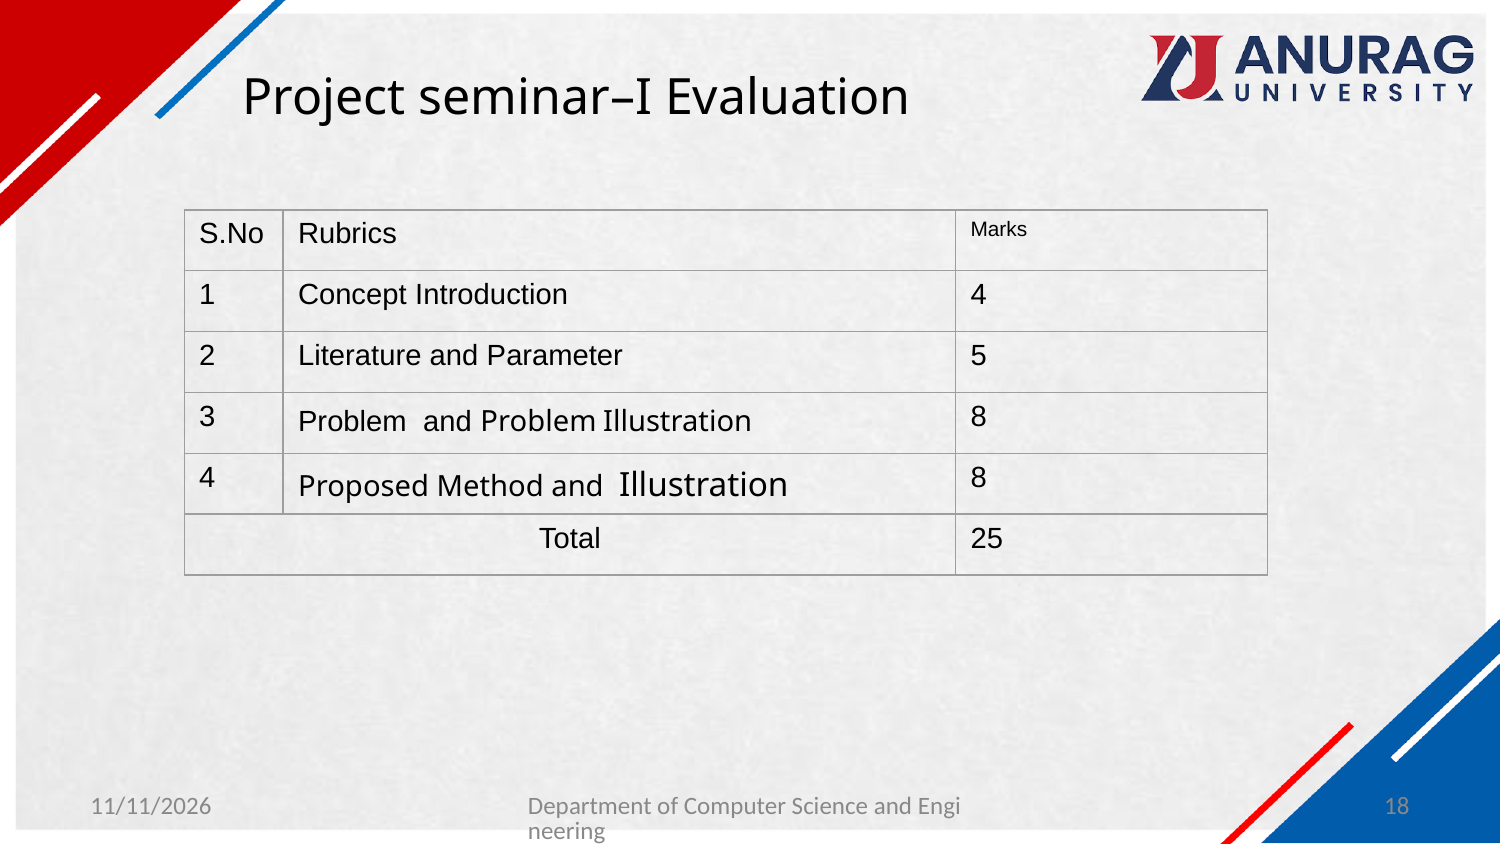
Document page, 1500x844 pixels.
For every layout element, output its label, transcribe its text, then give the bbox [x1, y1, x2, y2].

table_cell 3 [185, 393, 282, 453]
slide_number 18 [1074, 782, 1425, 827]
table_header Marks [956, 211, 1267, 270]
table_cell 8 [956, 393, 1267, 453]
table_cell 5 [956, 332, 1267, 392]
table_cell 25 [956, 515, 1267, 574]
table_cell 8 [956, 454, 1267, 513]
table_cell Literature and Parameter [284, 332, 955, 392]
table_cell Problem and Problem Illustration [284, 393, 955, 453]
table_cell Proposed Method and Illustration [284, 454, 955, 513]
table_cell 2 [185, 332, 282, 392]
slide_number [75, 782, 425, 827]
title Project seminar–I Evaluation [75, 43, 1079, 147]
table_cell Total [185, 515, 955, 574]
footer Department of Computer Science and Engineering [512, 782, 988, 827]
table_cell 1 [185, 271, 282, 331]
picture [0, 0, 1500, 844]
table_cell 4 [956, 271, 1267, 331]
table_cell 4 [185, 454, 282, 513]
text_box [560, 528, 1311, 594]
table_header S.No [185, 211, 282, 270]
table_cell Concept Introduction [284, 271, 955, 331]
table_header Rubrics [284, 211, 955, 270]
